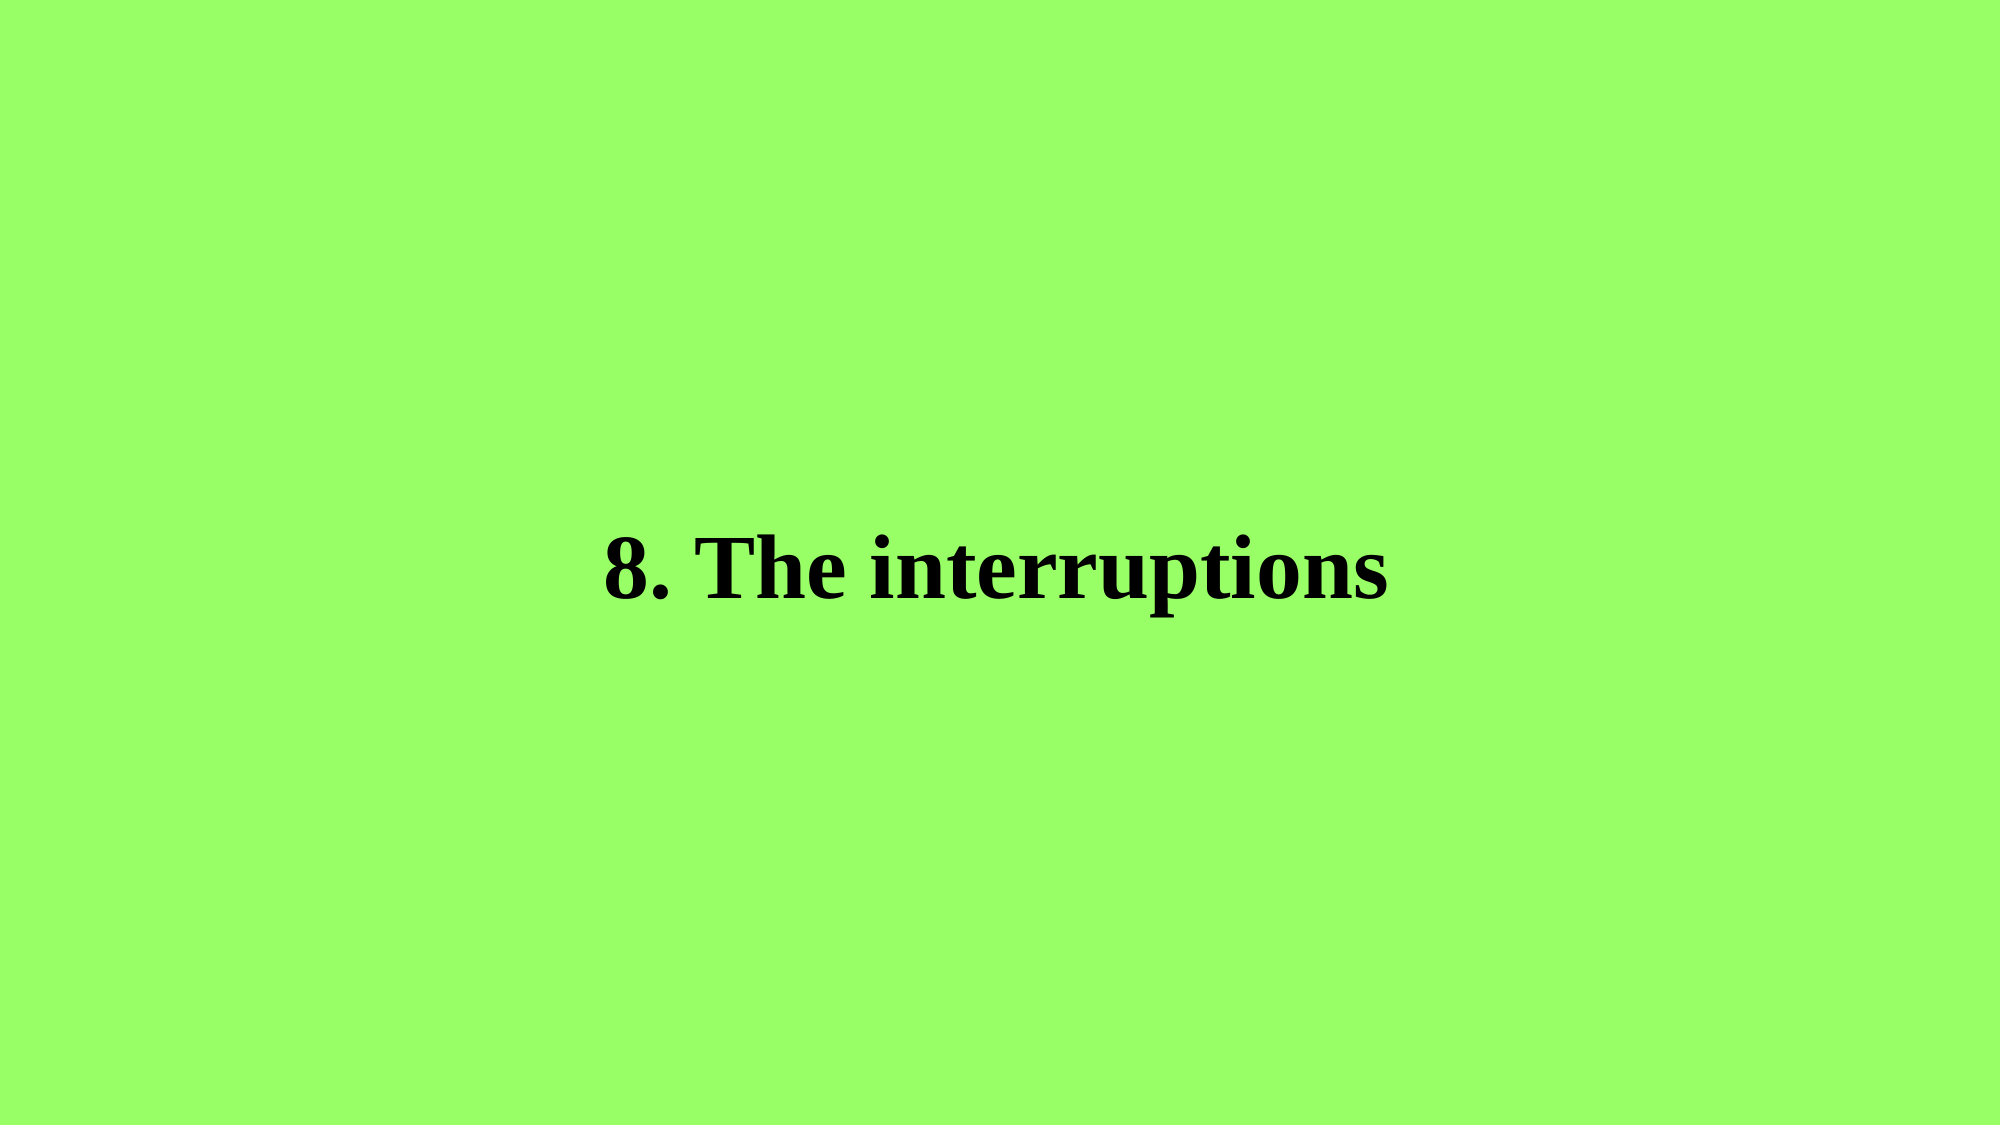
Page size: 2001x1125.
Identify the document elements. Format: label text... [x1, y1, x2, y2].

text_box 8. The interruptions [589, 499, 1411, 624]
